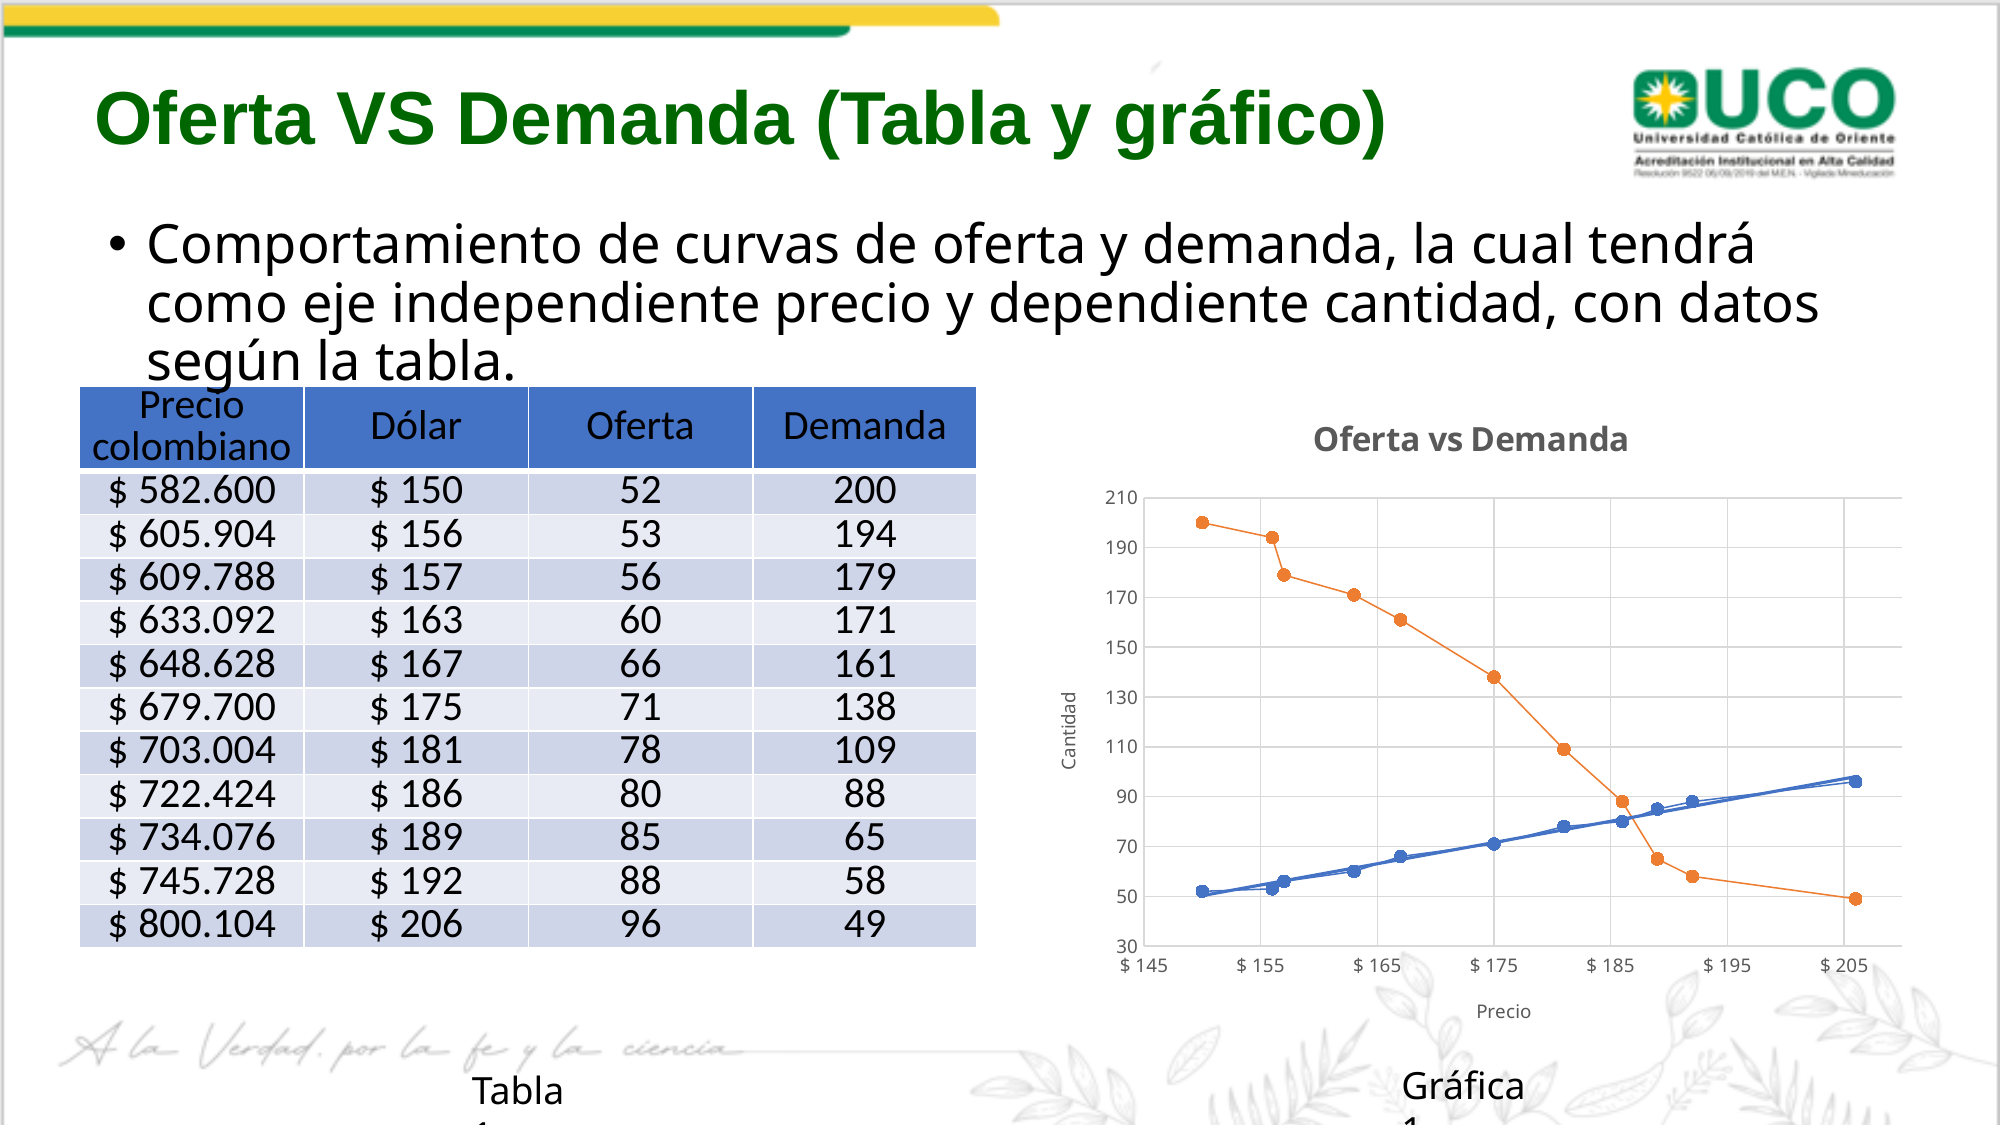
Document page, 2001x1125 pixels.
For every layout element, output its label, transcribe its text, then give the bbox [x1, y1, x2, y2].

table_cell 138 [754, 689, 976, 730]
table_cell $ 175 [305, 689, 528, 730]
table_cell $ 605.904 [80, 515, 303, 557]
table_cell $ 156 [305, 515, 528, 557]
list Comportamiento de curvas de oferta y demanda, la cual tendrá como eje independiente precio y dependiente cantidad, con datos según la tabla. [93, 209, 1861, 399]
table_cell 58 [754, 862, 976, 904]
table_cell 80 [529, 775, 752, 817]
table_cell $ 181 [305, 732, 528, 774]
table_cell $ 703.004 [80, 732, 303, 774]
table_cell $ 163 [305, 602, 528, 644]
table_cell $ 189 [305, 819, 528, 860]
table_cell 171 [754, 602, 976, 644]
table_cell 71 [529, 689, 752, 730]
table_cell $ 206 [305, 905, 528, 947]
table_cell 56 [529, 559, 752, 600]
table_cell 53 [529, 515, 752, 557]
text_box Oferta VS Demanda (Tabla y gráfico) [79, 12, 1409, 230]
table_cell $ 192 [305, 862, 528, 904]
table_cell $ 582.600 [80, 474, 303, 514]
table_cell $ 633.092 [80, 602, 303, 644]
table_cell 52 [529, 474, 752, 514]
table_cell $ 734.076 [80, 819, 303, 860]
table_cell 78 [529, 732, 752, 774]
table_cell 200 [754, 474, 976, 514]
table_cell $ 745.728 [80, 862, 303, 904]
table_cell 194 [754, 515, 976, 557]
table_cell 179 [754, 559, 976, 600]
table_cell 60 [529, 602, 752, 644]
table_cell $ 609.788 [80, 559, 303, 600]
table_cell $ 800.104 [80, 905, 303, 947]
table_cell 109 [754, 732, 976, 774]
table_cell 96 [529, 905, 752, 947]
table_cell 66 [529, 645, 752, 687]
chart [1022, 385, 1921, 1055]
table_cell $ 679.700 [80, 689, 303, 730]
table_header Demanda [754, 399, 976, 468]
table_cell $ 186 [305, 775, 528, 817]
table_cell 88 [754, 775, 976, 817]
table_cell 85 [529, 819, 752, 860]
table_cell 161 [754, 645, 976, 687]
table_header Precio colombiano [80, 387, 303, 468]
text_box Gráfica 1 [1386, 1055, 1557, 1125]
table_cell $ 722.424 [80, 775, 303, 817]
table_cell $ 648.628 [80, 645, 303, 687]
table_cell 49 [754, 905, 976, 947]
table_cell $ 157 [305, 559, 528, 600]
table_cell $ 150 [305, 474, 528, 514]
text_box Tabla 1 [457, 1059, 600, 1125]
picture [0, 0, 2000, 1125]
table_cell 65 [754, 819, 976, 860]
table_cell 88 [529, 862, 752, 904]
table_header Oferta [529, 399, 752, 468]
table_header Dólar [305, 399, 528, 468]
table_cell $ 167 [305, 645, 528, 687]
